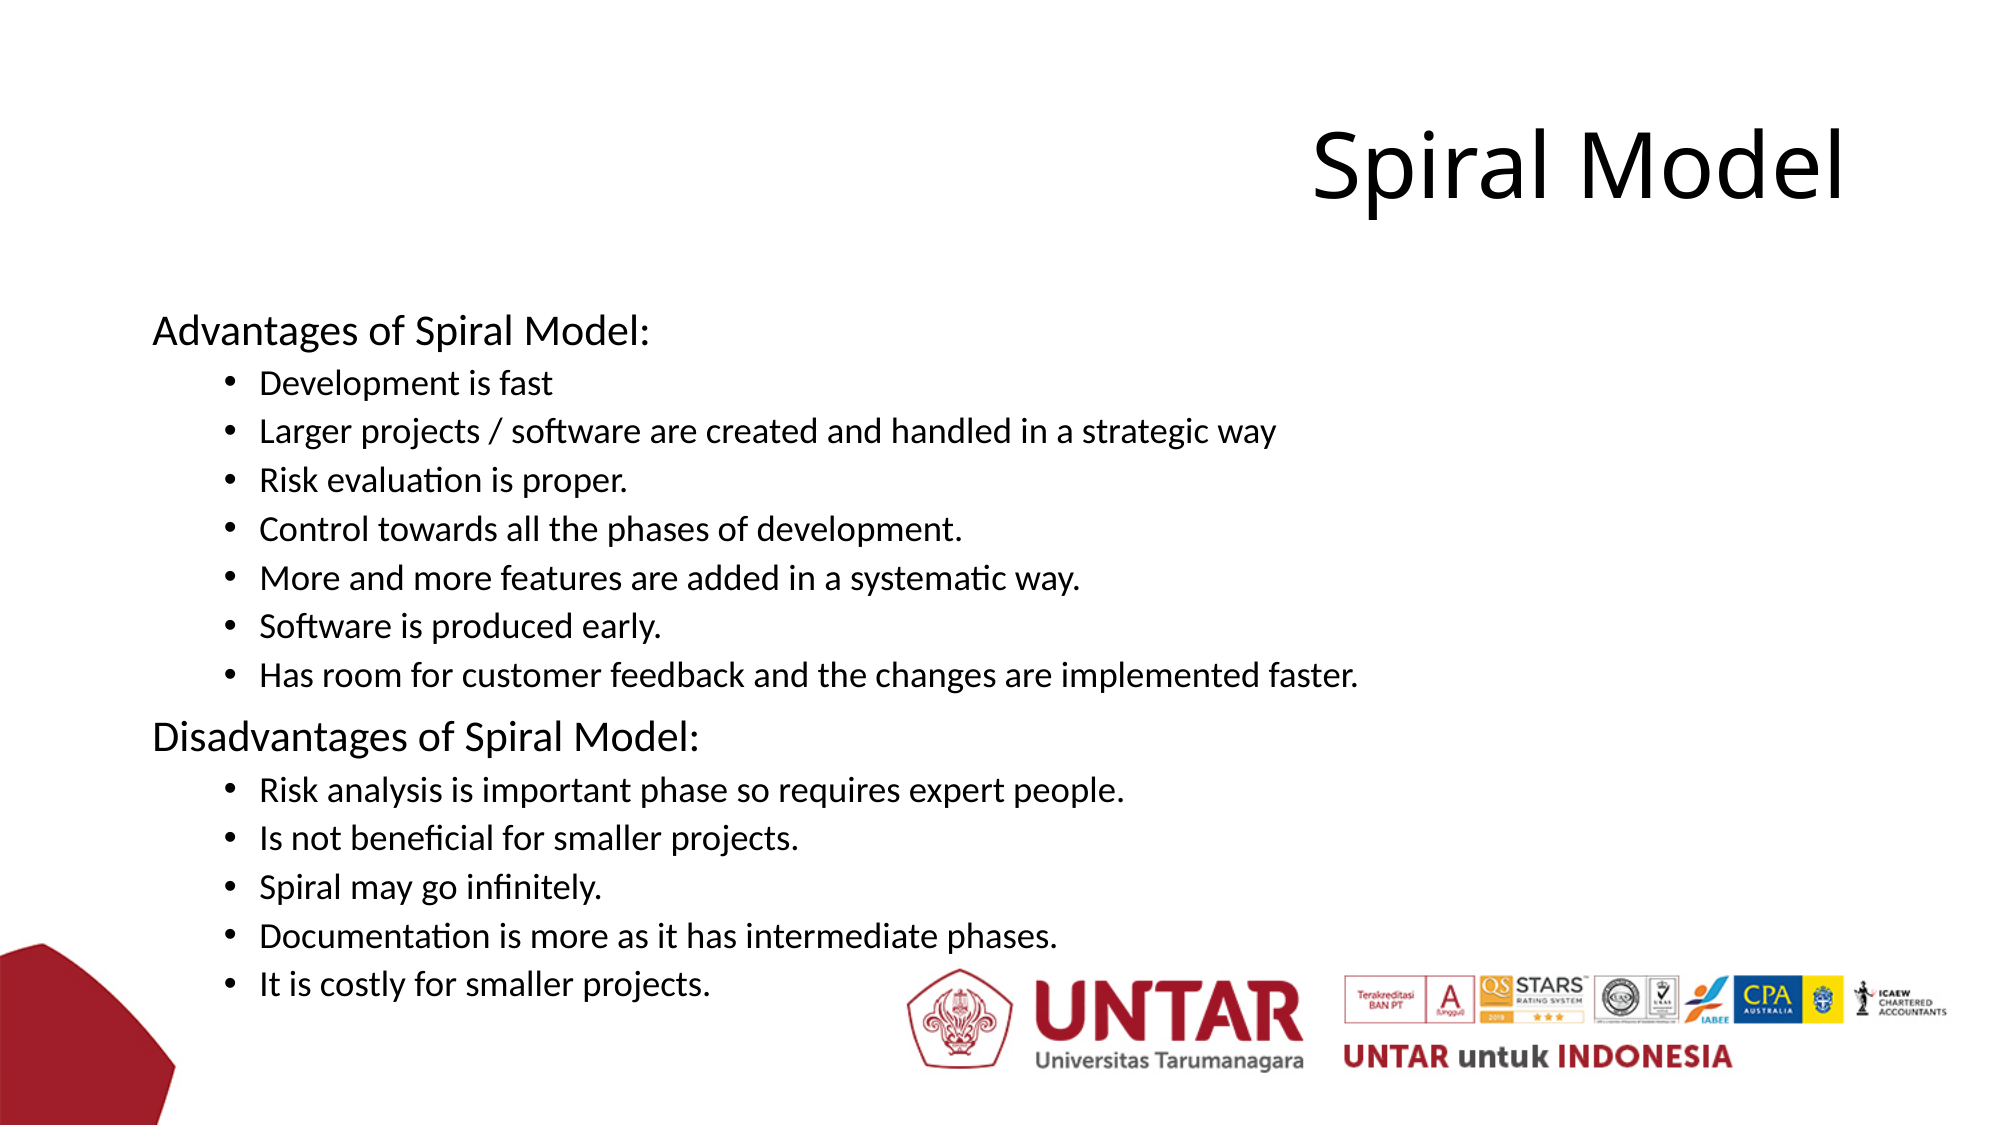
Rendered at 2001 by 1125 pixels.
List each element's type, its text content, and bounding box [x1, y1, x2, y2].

list Advantages of Spiral Model: Development is fast Larger projects / software are created and handled in a strategic way Risk evaluation is proper. Control towards all the phases of development. More and more features are added in a systematic way. Software is produced early. Has room for customer feedback and the changes are implemented faster. Disadvantages of Spiral Model: Risk analysis is important phase so requires expert people. Is not beneficial for smaller projects. Spiral may go infinitely. Documentation is more as it has intermediate phases. It is costly for smaller projects. [137, 299, 1863, 1014]
title Spiral Model [137, 59, 1863, 278]
picture [0, 0, 2001, 1125]
